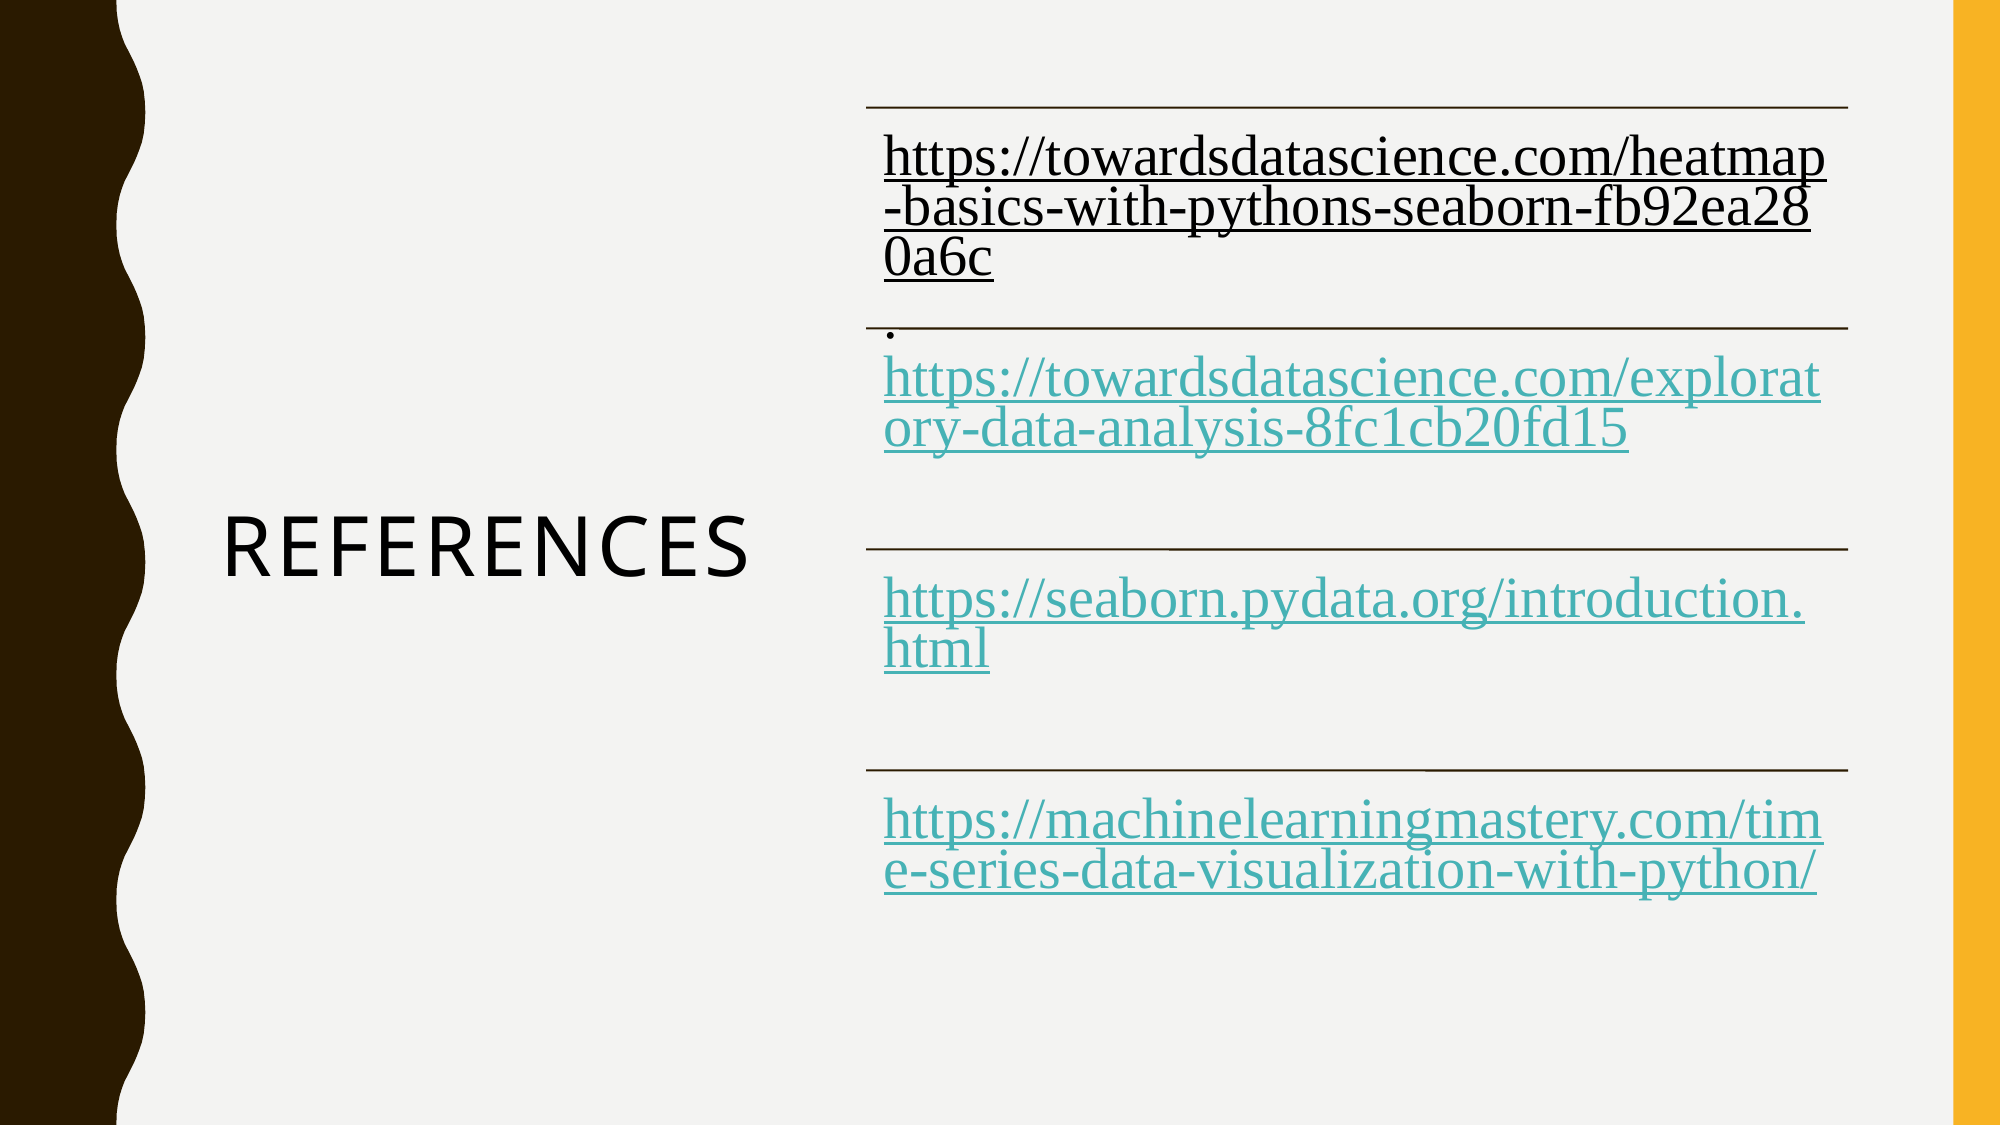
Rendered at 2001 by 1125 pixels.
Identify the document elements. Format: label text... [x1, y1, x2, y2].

title REFERENCES [205, 107, 866, 992]
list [866, 107, 1849, 992]
